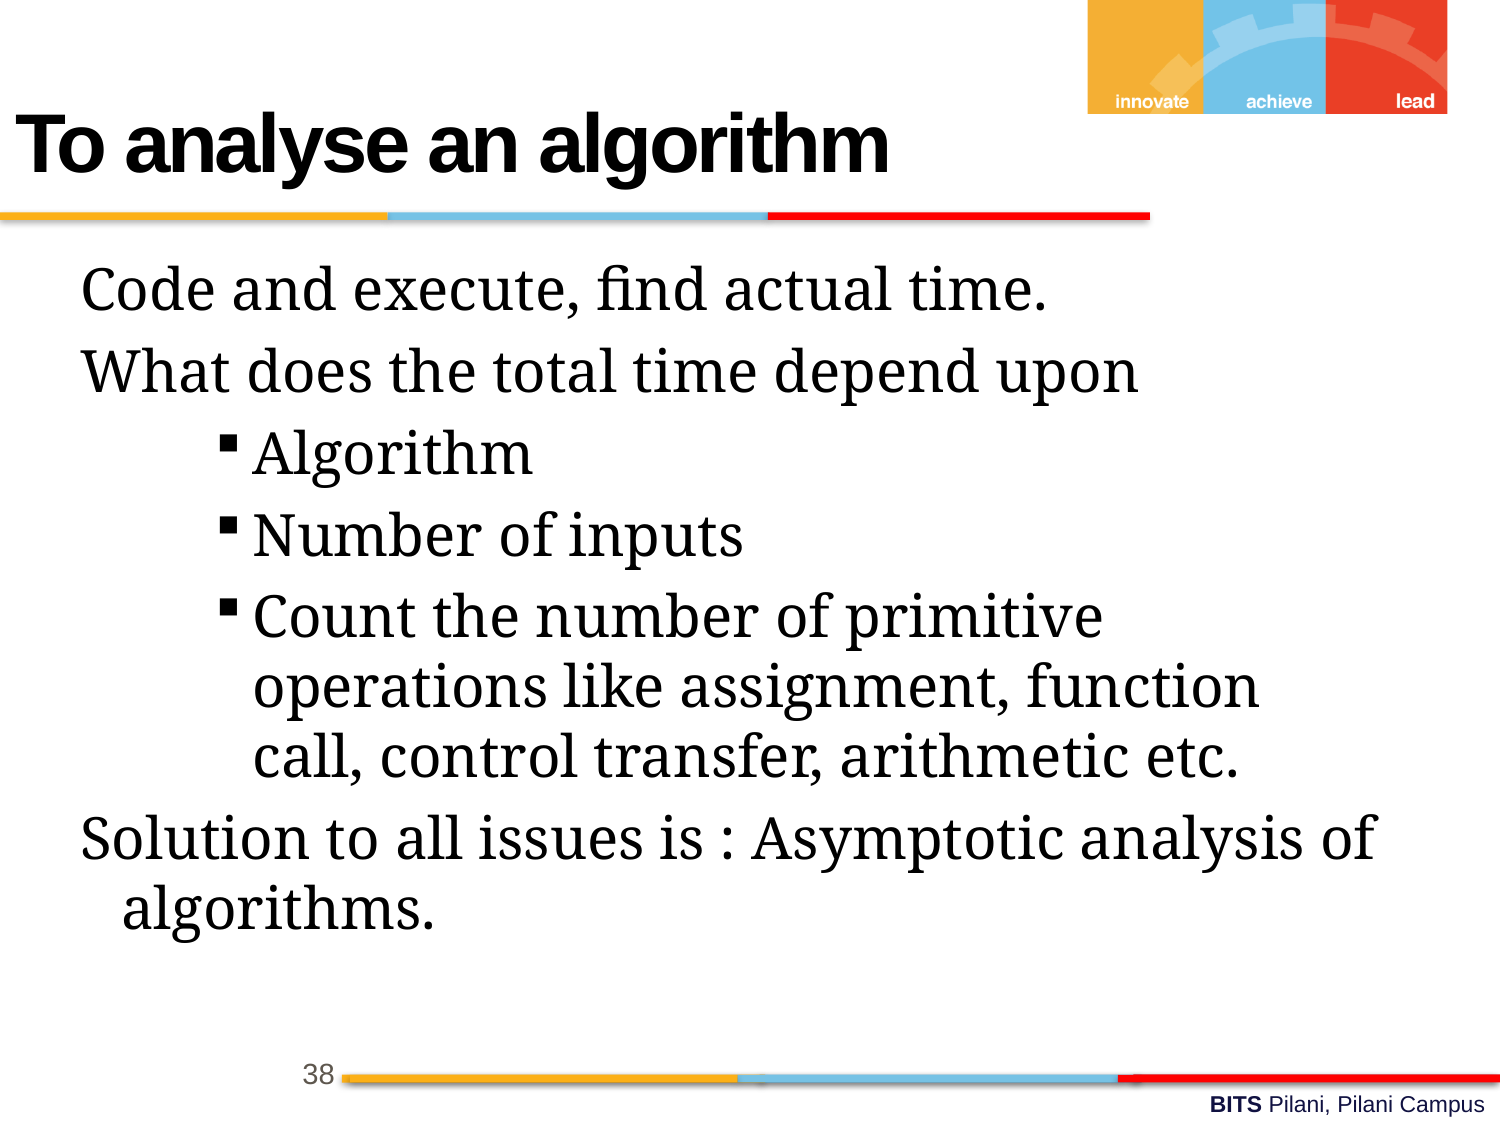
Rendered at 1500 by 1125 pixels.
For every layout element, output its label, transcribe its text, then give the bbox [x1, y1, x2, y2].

slide_number 38 [0, 1042, 350, 1103]
list Code and execute, find actual time. What does the total time depend upon Algorithm Number of inputs Count the number of primitive operations like assignment, function call, control transfer, arithmetic etc. Solution to all issues is : Asymptotic analysis of algorithms. [50, 245, 1400, 988]
title To analyse an algorithm [0, 45, 1350, 233]
picture [1087, 0, 1448, 114]
